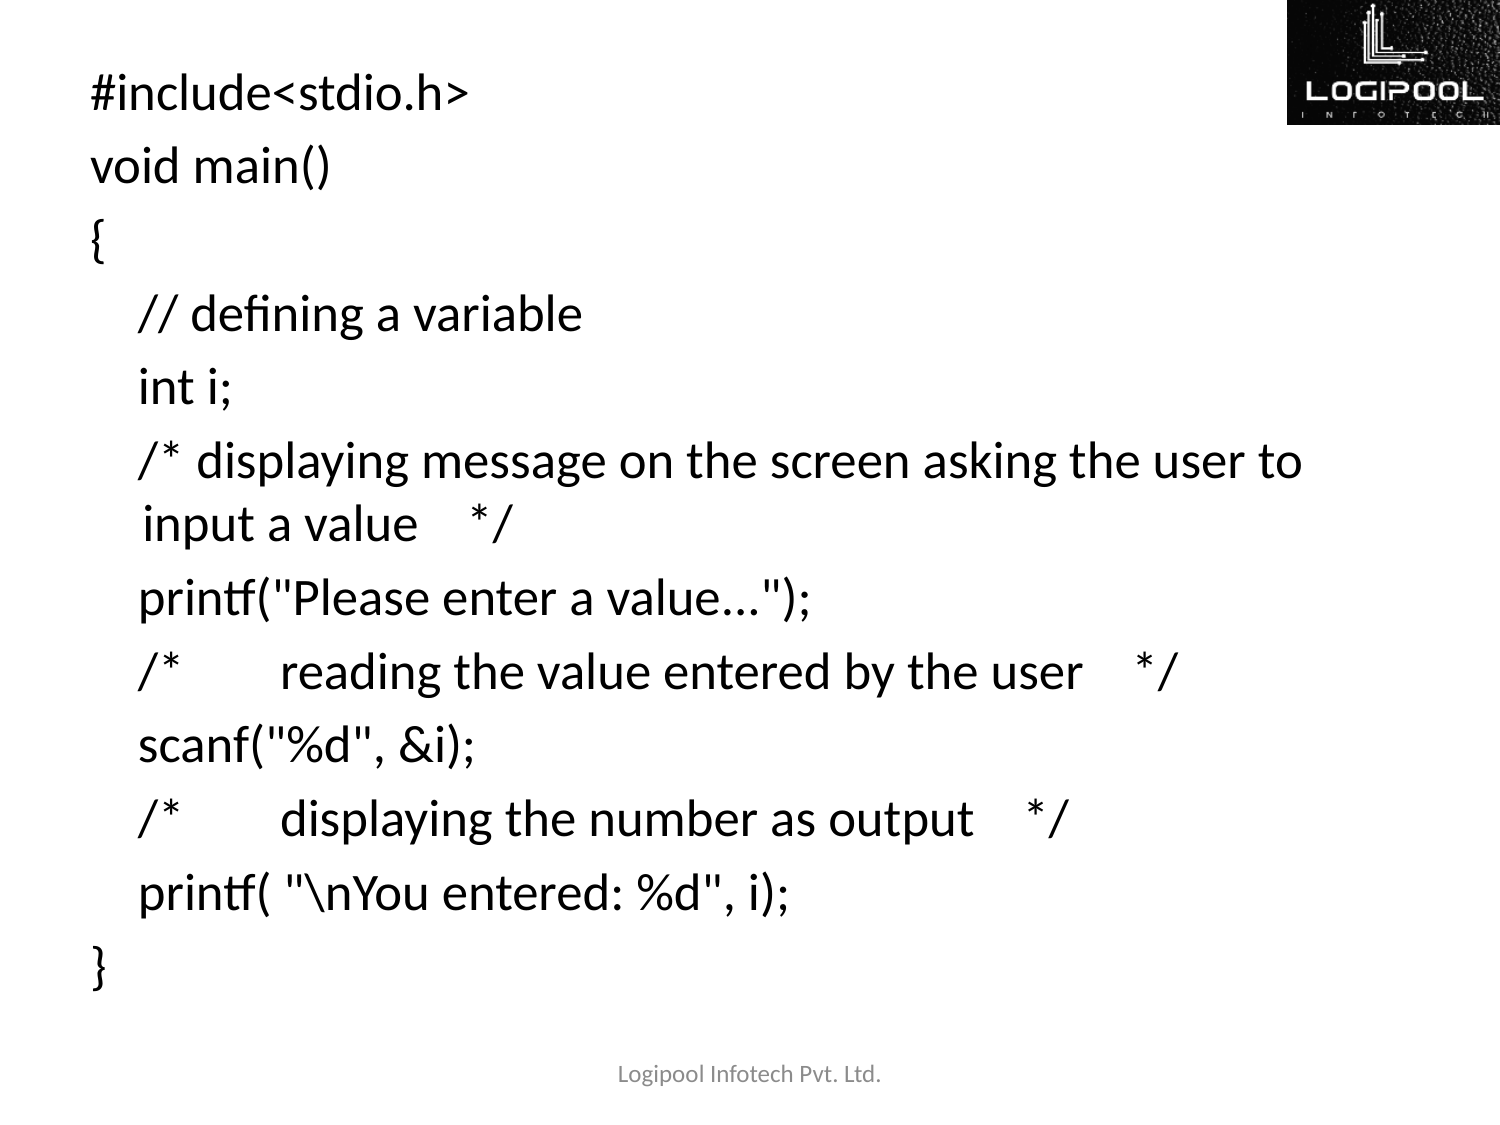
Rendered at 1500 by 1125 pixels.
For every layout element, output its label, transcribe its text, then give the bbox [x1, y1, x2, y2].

picture [1287, 0, 1500, 126]
footer Logipool Infotech Pvt. Ltd. [512, 1042, 988, 1103]
list #include<stdio.h> void main() { // defining a variable int i; /* displaying message on the screen asking the user to input a value */ printf("Please enter a value..."); /* reading the value entered by the user */ scanf("%d", &i); /* displaying the number as output */ printf( "\nYou entered: %d", i); } [75, 50, 1425, 1005]
